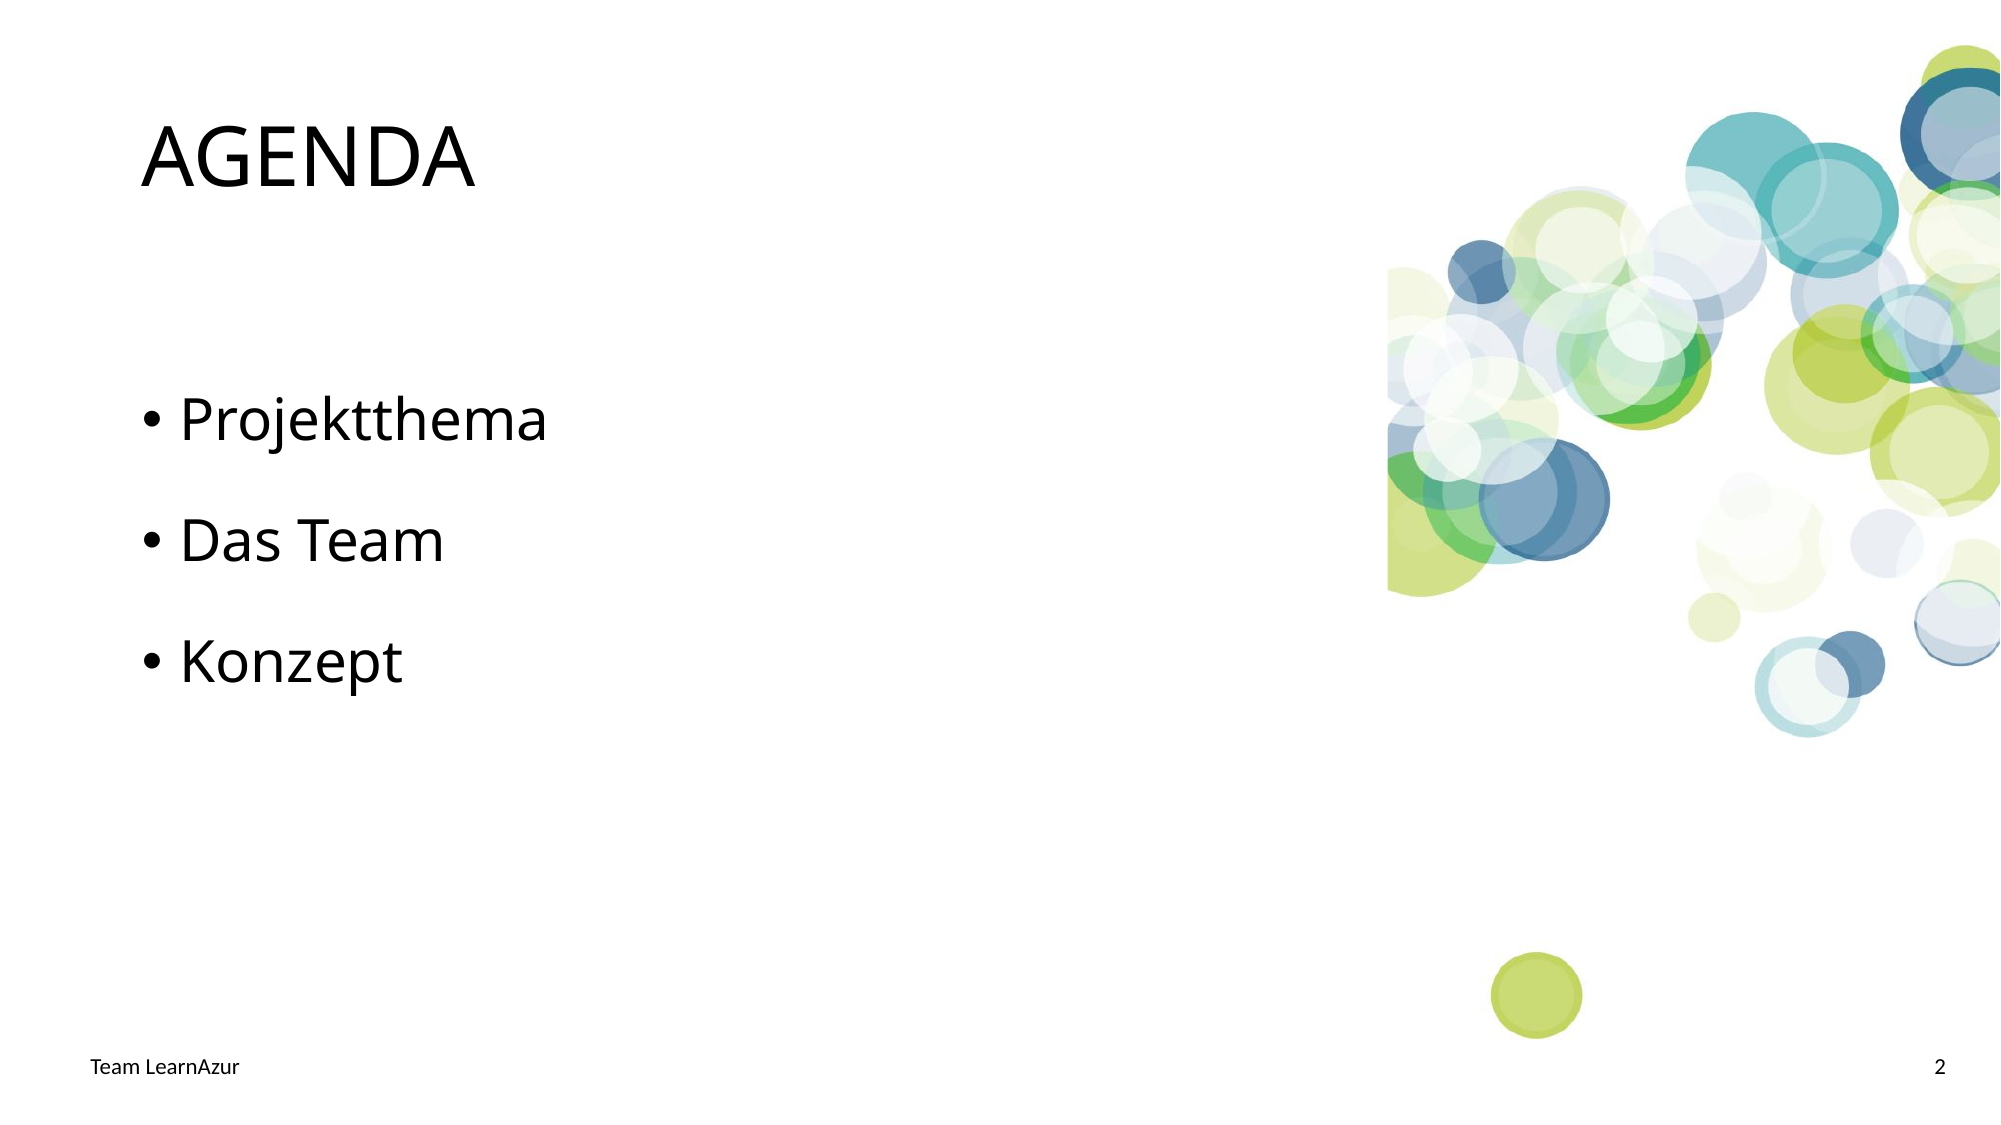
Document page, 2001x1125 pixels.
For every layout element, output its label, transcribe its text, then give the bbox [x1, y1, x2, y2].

list Projektthema Das Team Konzept [126, 301, 1387, 906]
picture [1387, 0, 2000, 1125]
footer Team LearnAzur [75, 1035, 751, 1095]
title AGENDA [126, 75, 1387, 245]
